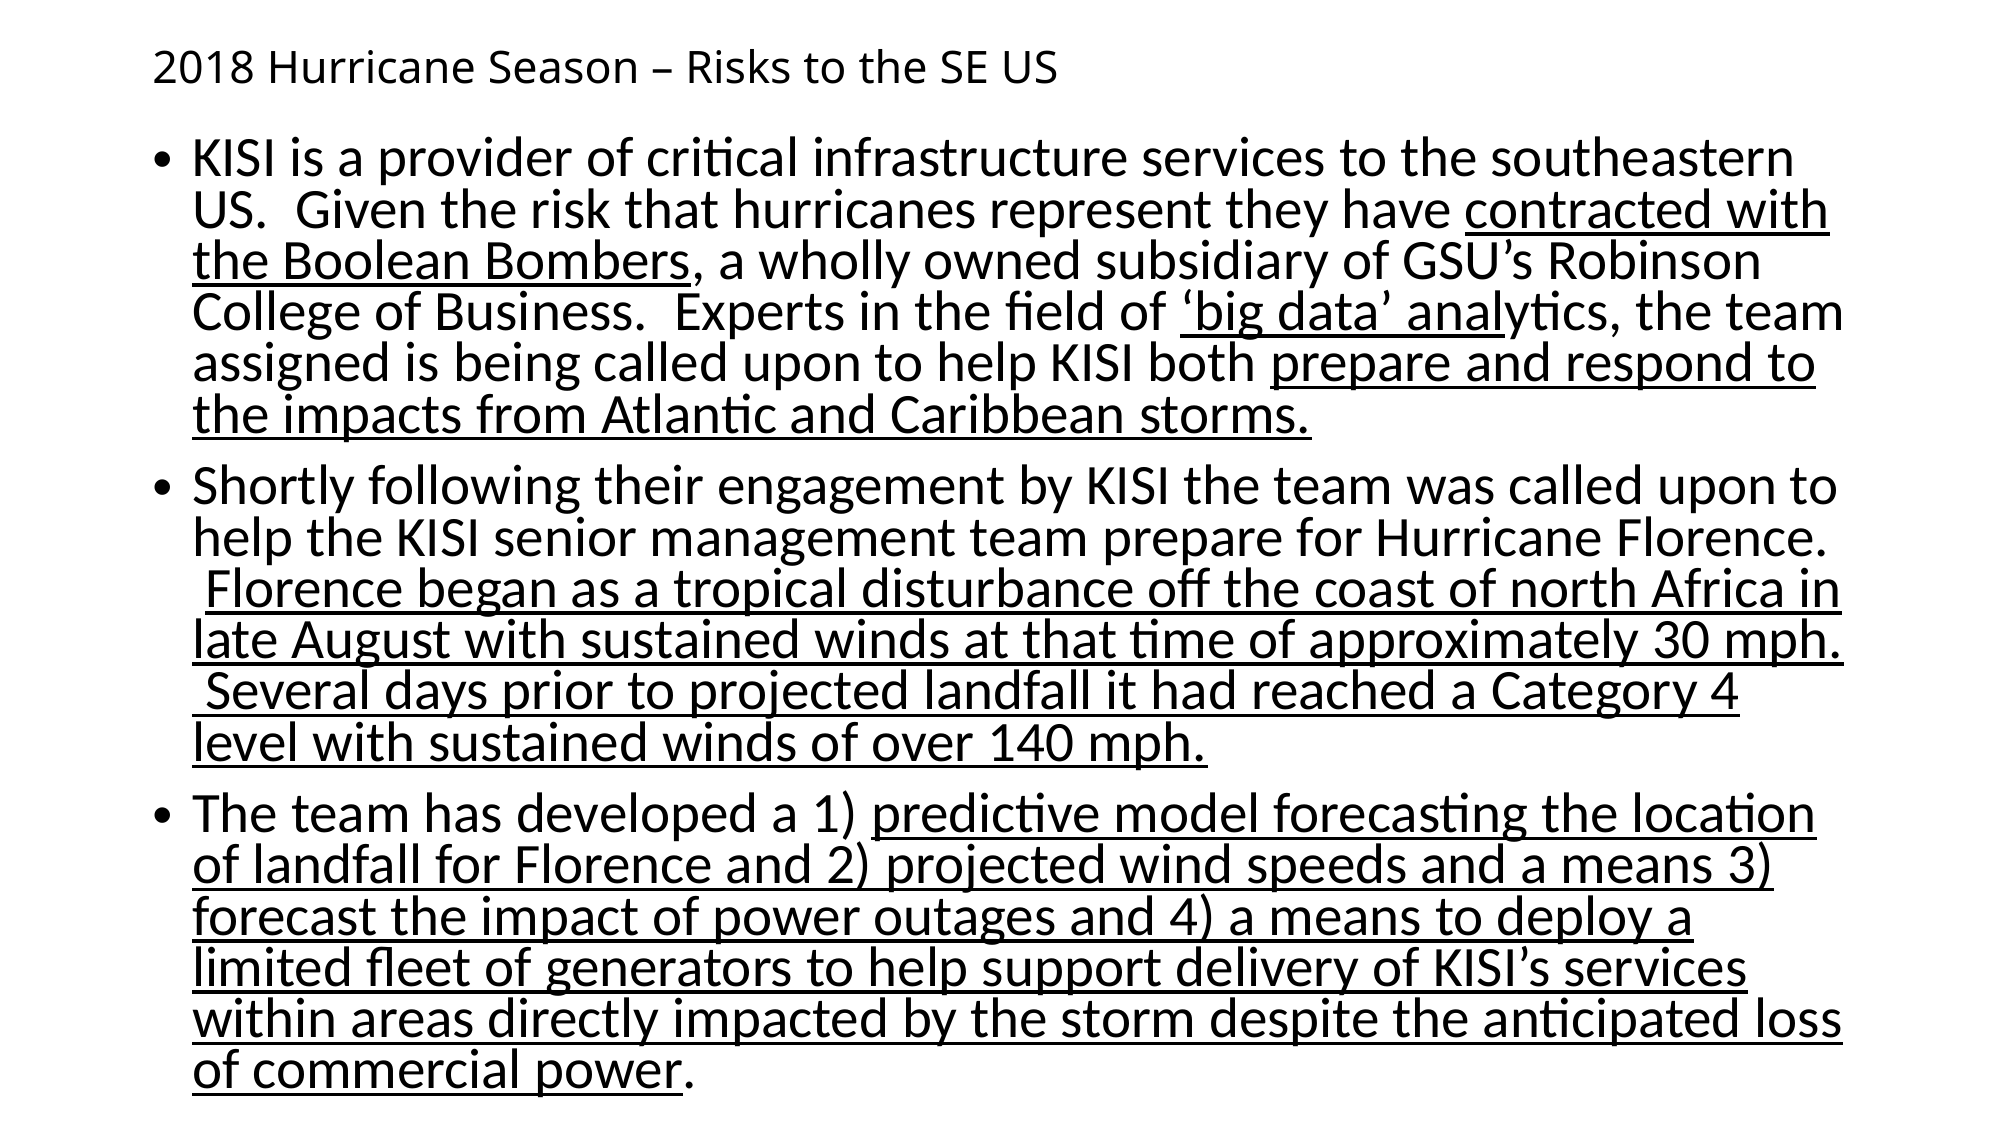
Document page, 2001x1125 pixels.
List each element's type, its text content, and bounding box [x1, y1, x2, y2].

title 2018 Hurricane Season – Risks to the SE US [137, 31, 1863, 103]
list KISI is a provider of critical infrastructure services to the southeastern US. Given the risk that hurricanes represent they have contracted with the Boolean Bombers, a wholly owned subsidiary of GSU’s Robinson College of Business. Experts in the field of ‘big data’ analytics, the team assigned is being called upon to help KISI both prepare and respond to the impacts from Atlantic and Caribbean storms. Shortly following their engagement by KISI the team was called upon to help the KISI senior management team prepare for Hurricane Florence. Florence began as a tropical disturbance off the coast of north Africa in late August with sustained winds at that time of approximately 30 mph. Several days prior to projected landfall it had reached a Category 4 level with sustained winds of over 140 mph. The team has developed a 1) predictive model forecasting the location of landfall for Florence and 2) projected wind speeds and a means 3) forecast the impact of power outages and 4) a means to deploy a limited fleet of generators to help support delivery of KISI’s services within areas directly impacted by the storm despite the anticipated loss of commercial power. [137, 128, 1863, 1125]
